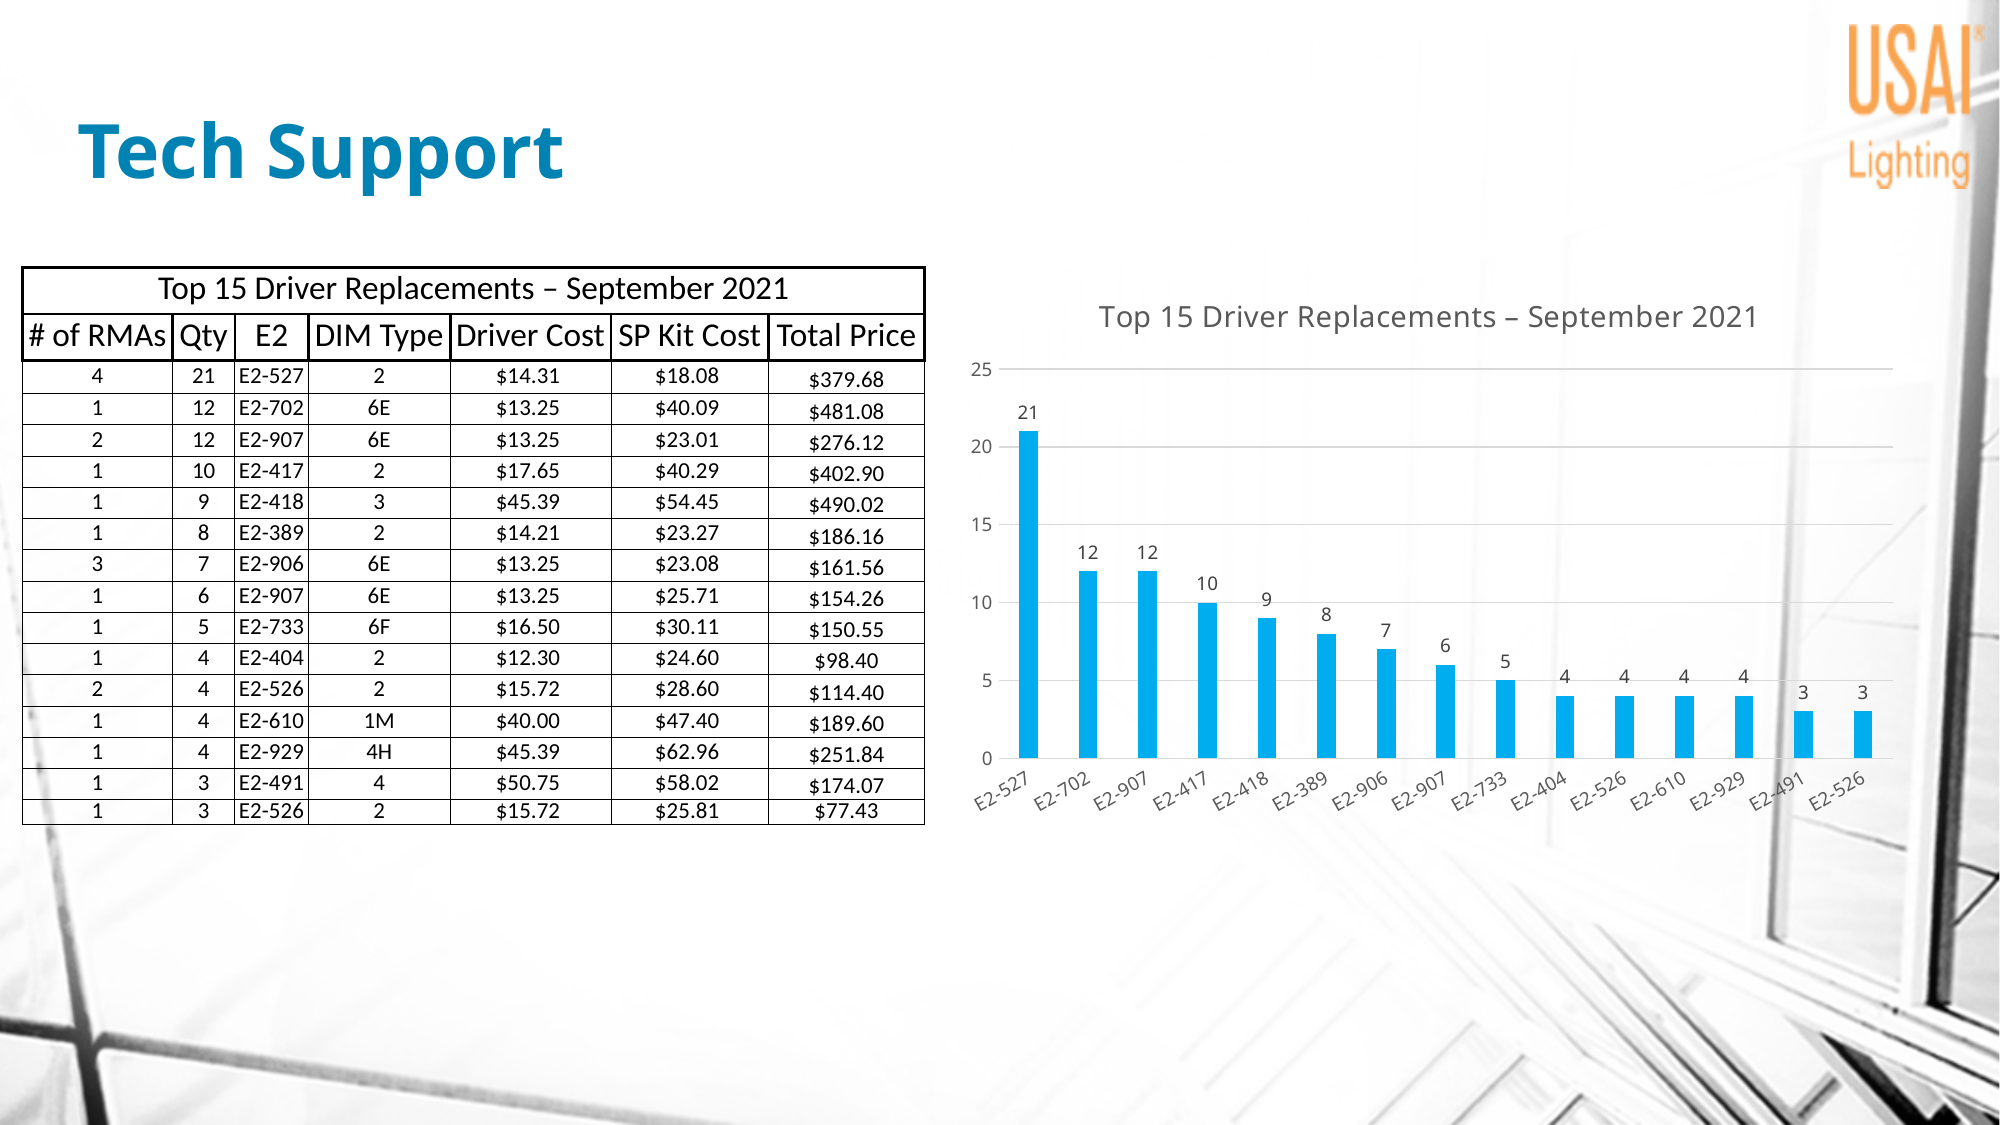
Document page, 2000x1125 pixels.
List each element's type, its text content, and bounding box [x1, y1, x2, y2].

table_cell $15.72 [451, 800, 611, 824]
table_cell 7 [173, 550, 234, 581]
table_cell 8 [173, 519, 234, 549]
table_cell $98.40 [769, 644, 924, 674]
table_cell 12 [173, 394, 234, 424]
table_cell 1 [23, 394, 172, 424]
table_cell $47.40 [612, 707, 768, 737]
table_cell 2 [309, 800, 450, 824]
table_cell $54.45 [612, 488, 768, 518]
table_cell $14.31 [451, 362, 611, 393]
table_cell $16.50 [451, 613, 611, 643]
table_cell E2-610 [235, 707, 308, 737]
table_cell 2 [309, 362, 450, 393]
table_cell $13.25 [451, 582, 611, 612]
table_cell $15.72 [451, 675, 611, 706]
title Tech Support [62, 50, 1488, 200]
table_cell 3 [23, 550, 172, 581]
table_cell $18.08 [612, 362, 768, 393]
table_cell 6E [309, 550, 450, 581]
table_cell $174.07 [769, 769, 924, 799]
table_header Top 15 Driver Replacements – September 2021 [24, 269, 923, 313]
table_cell $23.27 [612, 519, 768, 549]
table_cell 3 [173, 800, 234, 824]
table_cell $161.56 [769, 550, 924, 581]
table_cell $45.39 [451, 738, 611, 768]
table_cell 2 [309, 457, 450, 487]
table_cell 1 [23, 707, 172, 737]
table_cell 2 [23, 425, 172, 456]
table_cell E2-929 [235, 738, 308, 768]
table_cell 5 [173, 613, 234, 643]
table_cell $50.75 [451, 769, 611, 799]
table_cell $114.40 [769, 675, 924, 706]
table_cell E2-418 [235, 488, 308, 518]
table_cell # of RMAs [24, 315, 171, 359]
table_cell 6 [173, 582, 234, 612]
table_cell E2-907 [235, 425, 308, 456]
table_cell $12.30 [451, 644, 611, 674]
table_cell E2-526 [235, 800, 308, 824]
table_cell E2-527 [235, 362, 308, 393]
table_cell $186.16 [769, 519, 924, 549]
table_cell E2-733 [235, 613, 308, 643]
table_cell 10 [173, 457, 234, 487]
table_cell 1M [309, 707, 450, 737]
table_cell $251.84 [769, 738, 924, 768]
table_cell E2-907 [235, 582, 308, 612]
table_cell 2 [309, 675, 450, 706]
table_cell E2-702 [235, 394, 308, 424]
table_cell 6E [309, 425, 450, 456]
table_cell $58.02 [612, 769, 768, 799]
table_cell $77.43 [769, 800, 924, 824]
table_cell $154.26 [769, 582, 924, 612]
table_cell 1 [23, 488, 172, 518]
table_cell $379.68 [769, 362, 924, 393]
table_cell 4 [23, 362, 172, 393]
table_cell $402.90 [769, 457, 924, 487]
table_cell $23.08 [612, 550, 768, 581]
table_cell 4 [173, 707, 234, 737]
table_cell $13.25 [451, 550, 611, 581]
table_cell 1 [23, 769, 172, 799]
table_cell $40.29 [612, 457, 768, 487]
table_cell $25.71 [612, 582, 768, 612]
table_cell E2-526 [235, 675, 308, 706]
table_cell 1 [23, 644, 172, 674]
table_cell $276.12 [769, 425, 924, 456]
table_cell 6E [309, 582, 450, 612]
table_cell $40.00 [451, 707, 611, 737]
table_cell 2 [23, 675, 172, 706]
table_cell E2-389 [235, 519, 308, 549]
table_cell 6E [309, 394, 450, 424]
table_cell $14.21 [451, 519, 611, 549]
table_cell $24.60 [612, 644, 768, 674]
table_cell E2-404 [235, 644, 308, 674]
table_cell 4 [309, 769, 450, 799]
table_cell $13.25 [451, 425, 611, 456]
table_cell 1 [23, 519, 172, 549]
table_cell 12 [173, 425, 234, 456]
table_cell 4 [173, 675, 234, 706]
table_cell $40.09 [612, 394, 768, 424]
table_cell 9 [173, 488, 234, 518]
table_cell $481.08 [769, 394, 924, 424]
table_cell E2-491 [235, 769, 308, 799]
table_cell 3 [309, 488, 450, 518]
table_cell 1 [23, 582, 172, 612]
table_cell $28.60 [612, 675, 768, 706]
table_cell $13.25 [451, 394, 611, 424]
table_cell E2 [236, 315, 307, 359]
table_cell 2 [309, 519, 450, 549]
table_cell 21 [173, 362, 234, 393]
table_cell Total Price [770, 315, 923, 359]
table_cell $45.39 [451, 488, 611, 518]
table_cell 4H [309, 738, 450, 768]
picture [0, 0, 2000, 1125]
table_cell E2-417 [235, 457, 308, 487]
table_cell 1 [23, 738, 172, 768]
table_cell $25.81 [612, 800, 768, 824]
table_cell $17.65 [451, 457, 611, 487]
table_cell DIM Type [310, 315, 449, 359]
table_cell 1 [23, 613, 172, 643]
table_cell SP Kit Cost [612, 315, 767, 359]
table_cell Qty [174, 315, 234, 359]
table_cell $490.02 [769, 488, 924, 518]
table_cell 2 [309, 644, 450, 674]
table_cell $30.11 [612, 613, 768, 643]
table_cell Driver Cost [452, 315, 610, 359]
table_cell $23.01 [612, 425, 768, 456]
table_cell E2-906 [235, 550, 308, 581]
table_cell 4 [173, 738, 234, 768]
table_cell $62.96 [612, 738, 768, 768]
chart [949, 267, 1913, 829]
table_cell $189.60 [769, 707, 924, 737]
table_cell 1 [23, 457, 172, 487]
table_cell 1 [23, 800, 172, 824]
table_cell 4 [173, 644, 234, 674]
table_cell $150.55 [769, 613, 924, 643]
table_cell 6F [309, 613, 450, 643]
table_cell 3 [173, 769, 234, 799]
